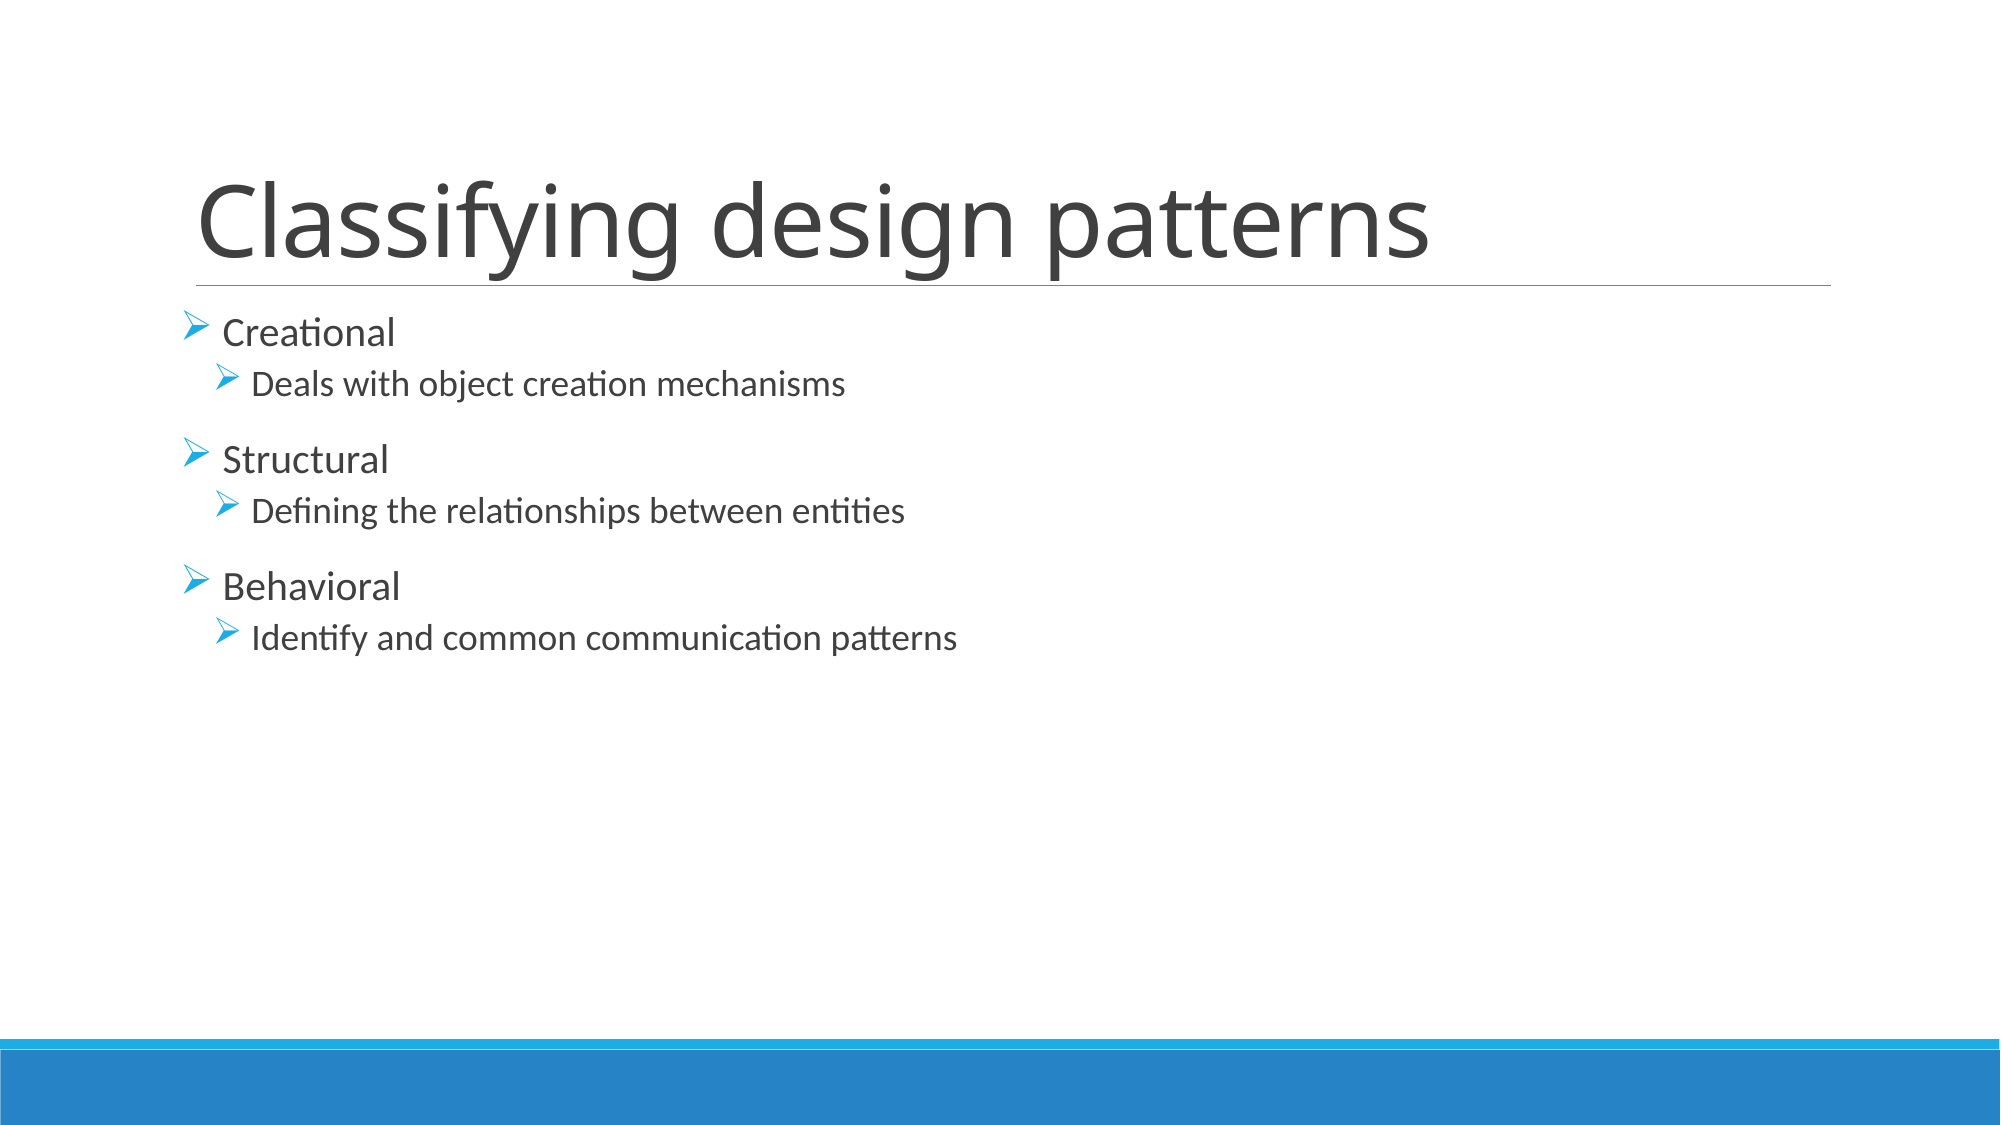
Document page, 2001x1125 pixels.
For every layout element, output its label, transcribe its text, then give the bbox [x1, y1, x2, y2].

title Classifying design patterns [180, 47, 1830, 285]
list Creational Deals with object creation mechanisms Structural Defining the relationships between entities Behavioral Identify and common communication patterns [180, 302, 1830, 963]
